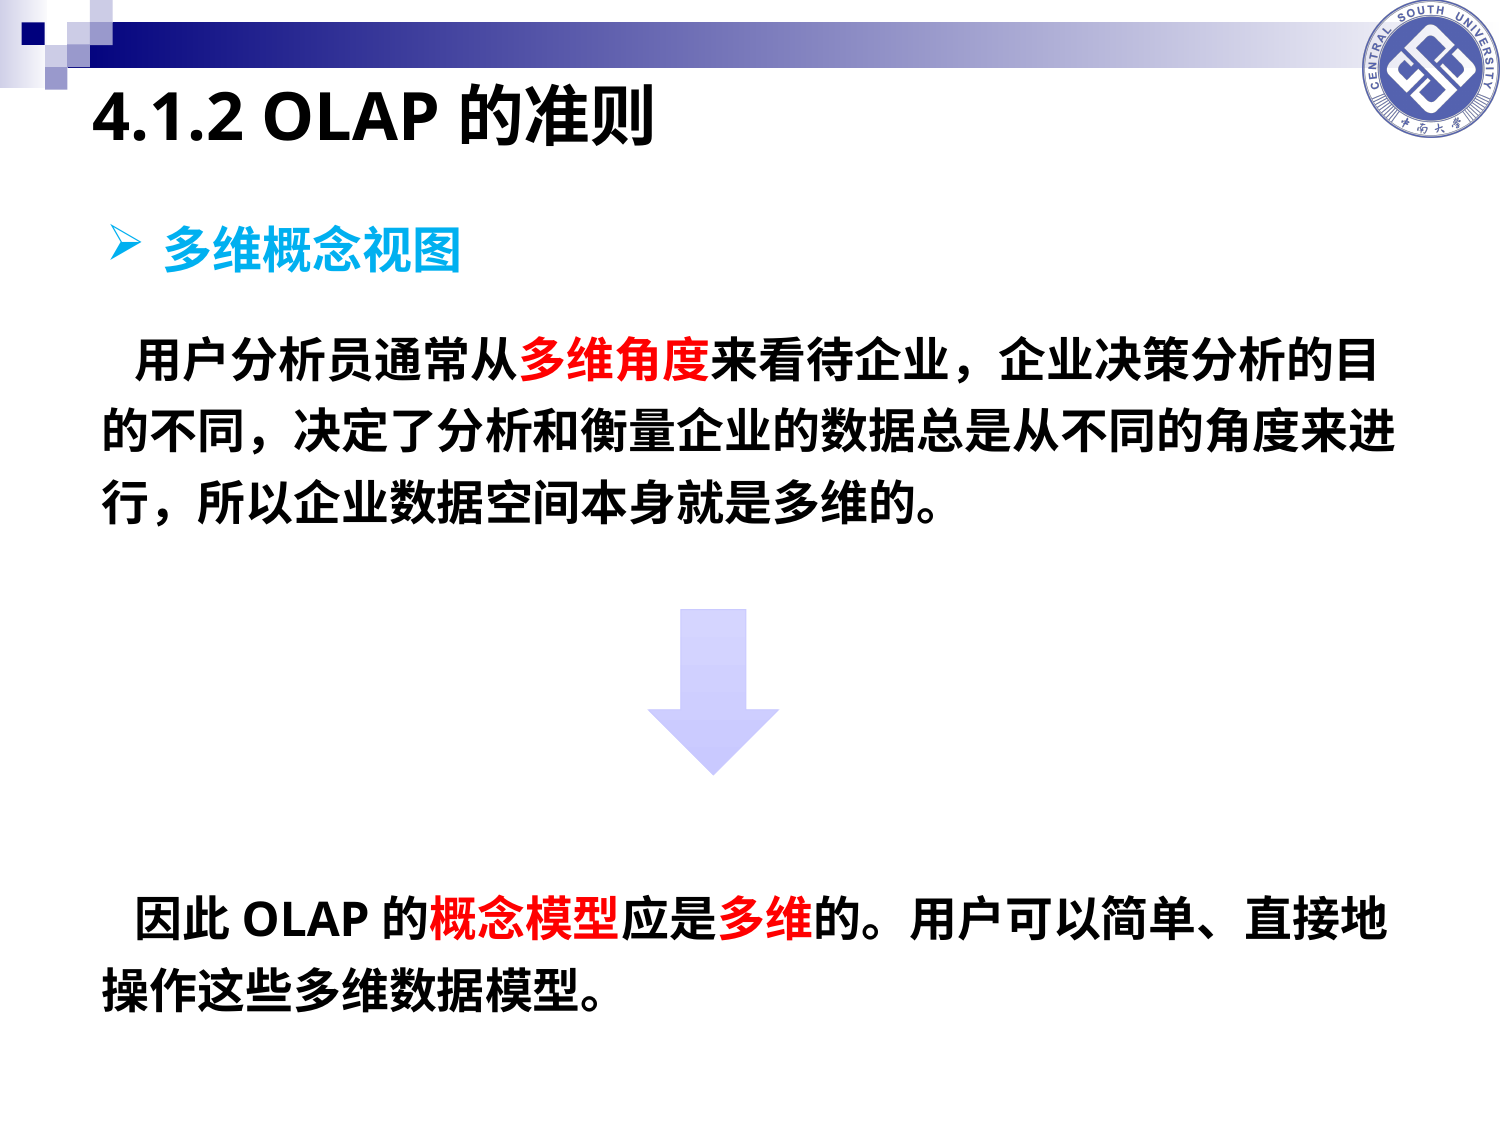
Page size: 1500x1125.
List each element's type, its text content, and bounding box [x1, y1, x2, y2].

list 用户分析员通常从多维角度来看待企业，企业决策分析的目的不同，决定了分析和衡量企业的数据总是从不同的角度来进行，所以企业数据空间本身就是多维的。 因此OLAP的概念模型应是多维的。用户可以简单、直接地操作这些多维数据模型。 [86, 95, 1422, 1030]
picture [1362, 0, 1500, 138]
text_box [647, 609, 780, 776]
text_box 4.1.2 OLAP的准则 [77, 66, 672, 162]
text_box 多维概念视图 [91, 199, 478, 287]
